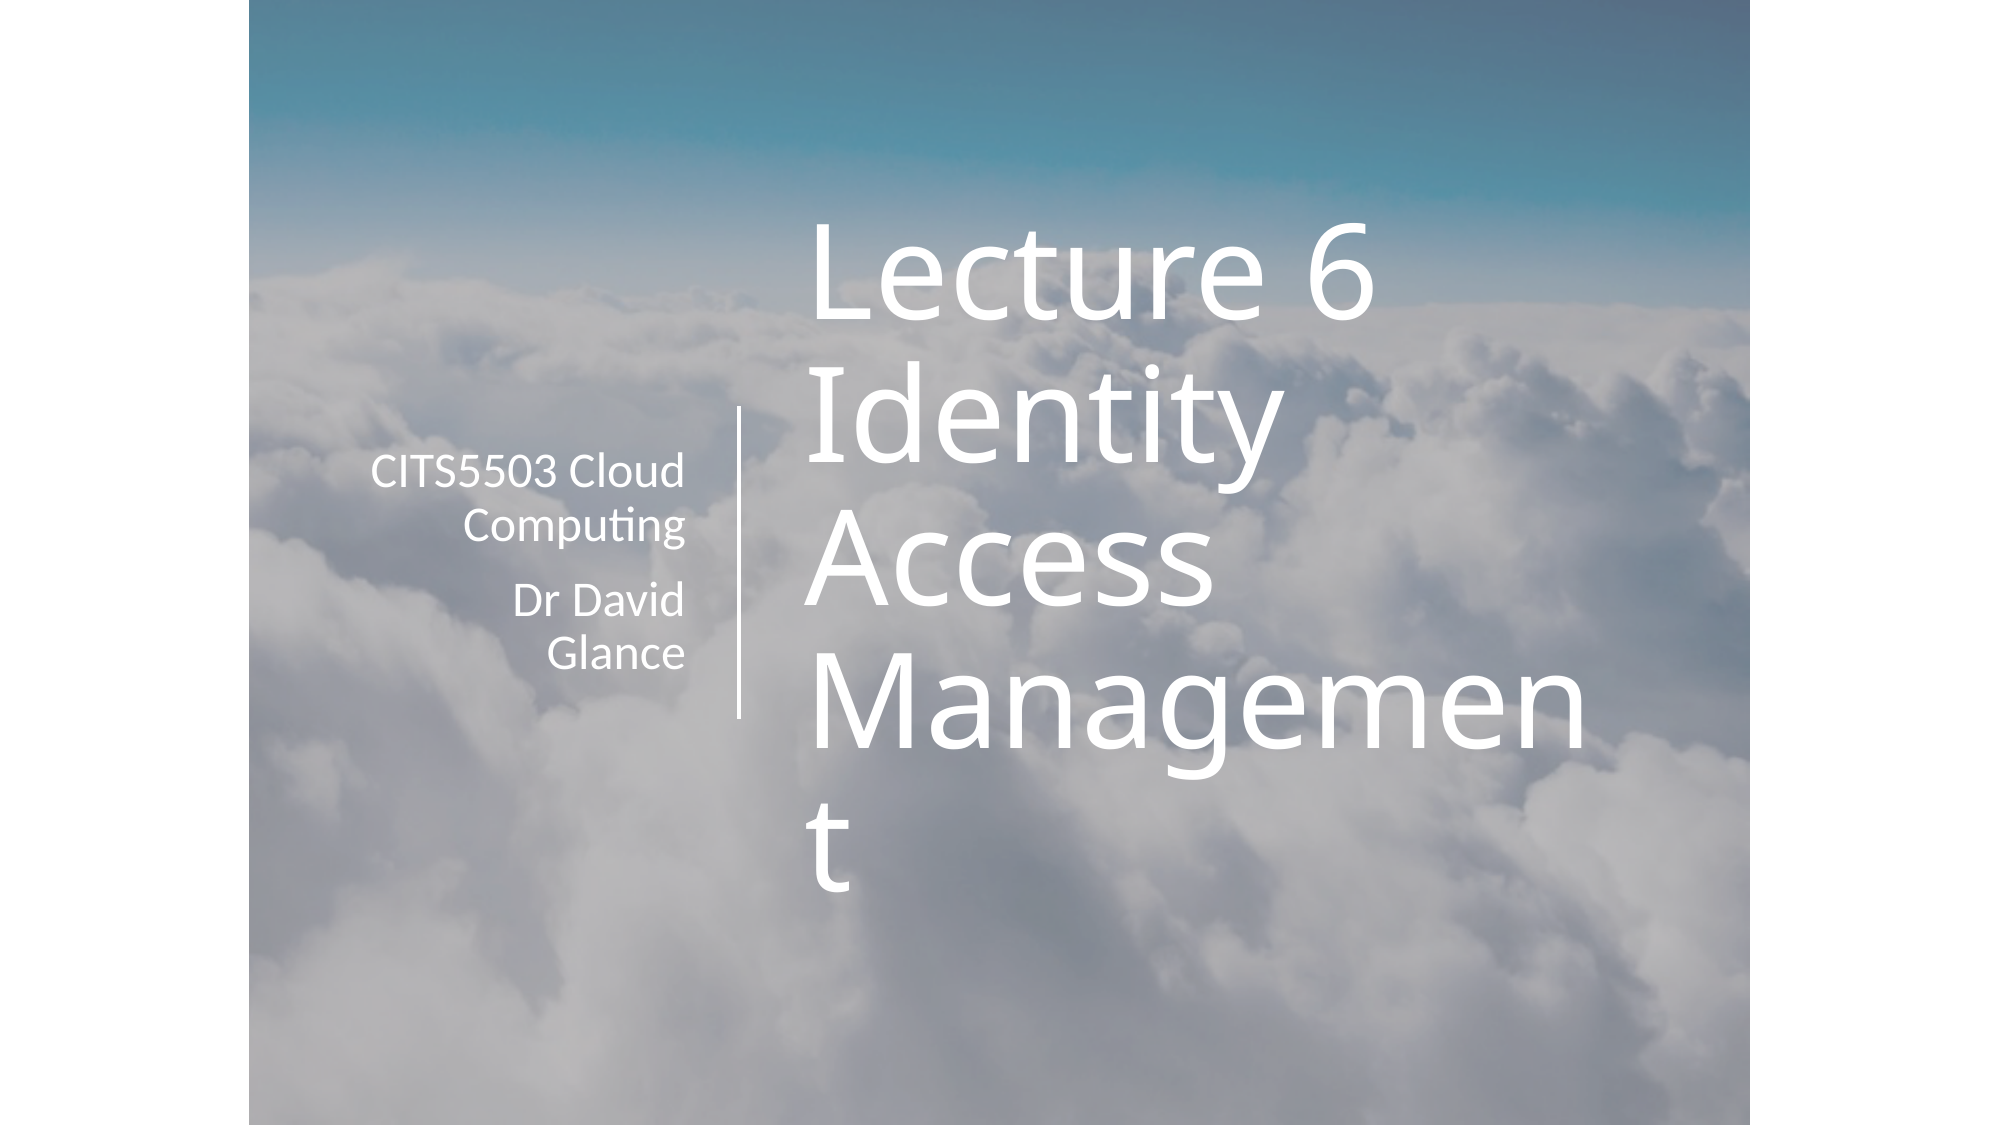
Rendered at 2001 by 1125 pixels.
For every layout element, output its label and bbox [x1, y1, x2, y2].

picture [249, 0, 1750, 1125]
